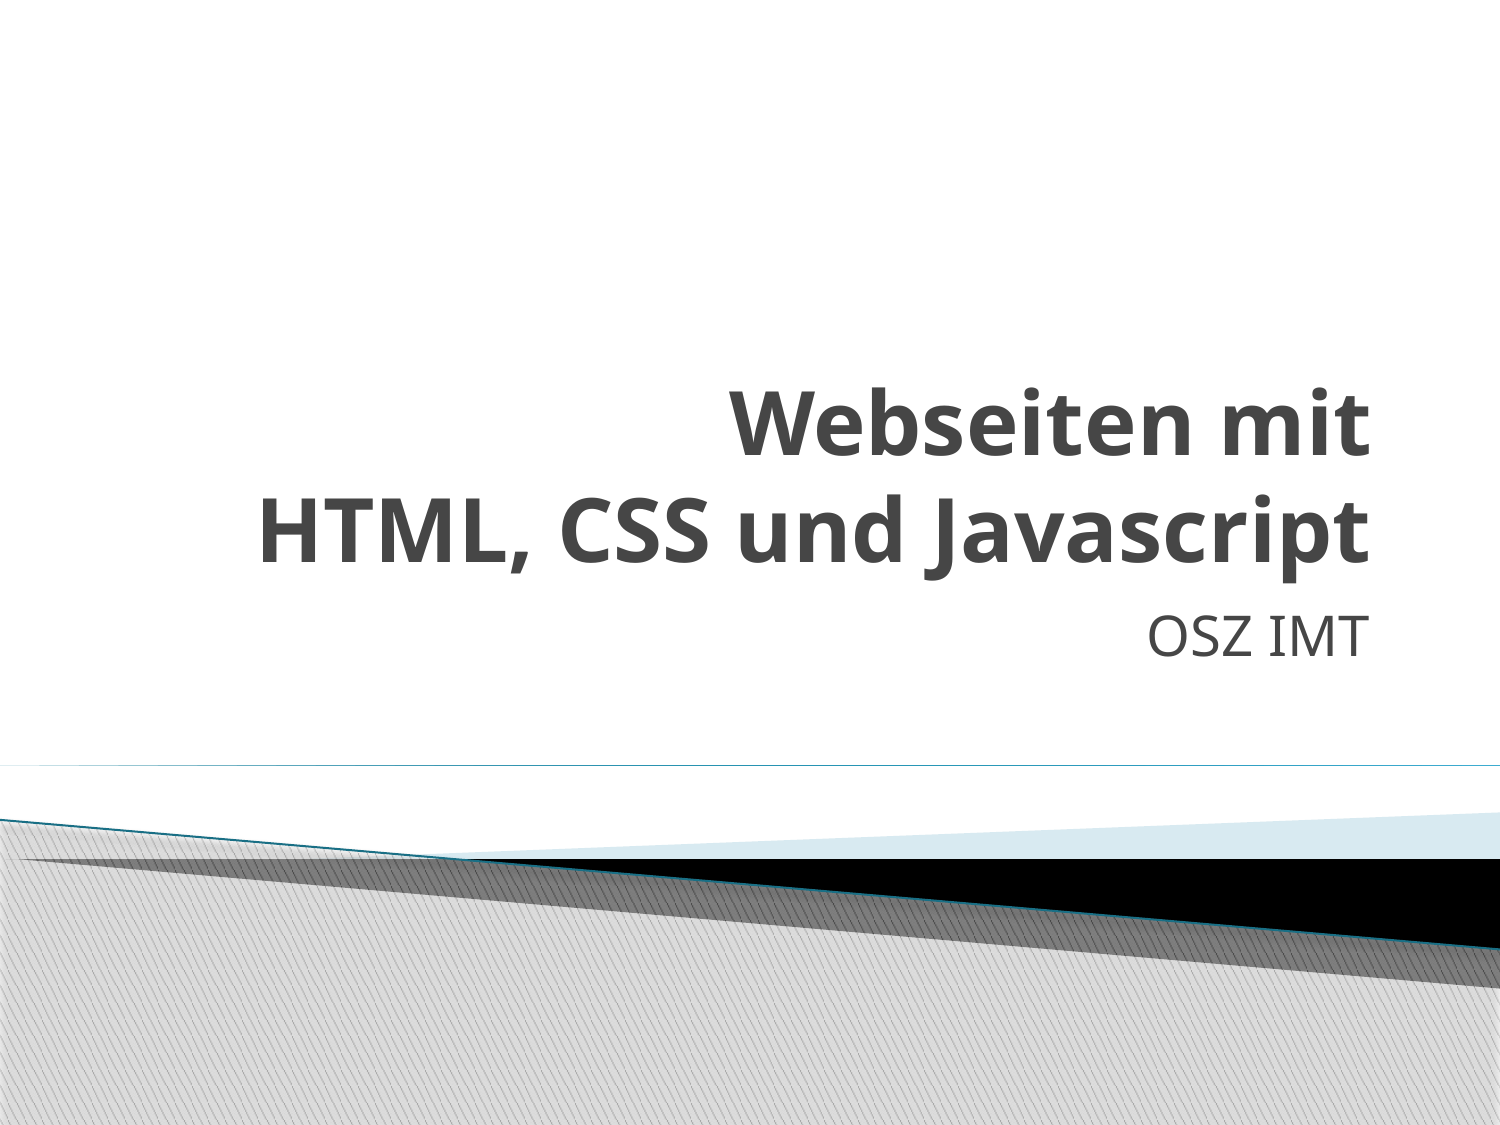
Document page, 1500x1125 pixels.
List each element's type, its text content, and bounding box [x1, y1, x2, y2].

title Webseiten mit HTML, CSS und Javascript [112, 287, 1388, 588]
subtitle OSZ IMT [112, 592, 1388, 790]
picture [5, 859, 1500, 989]
